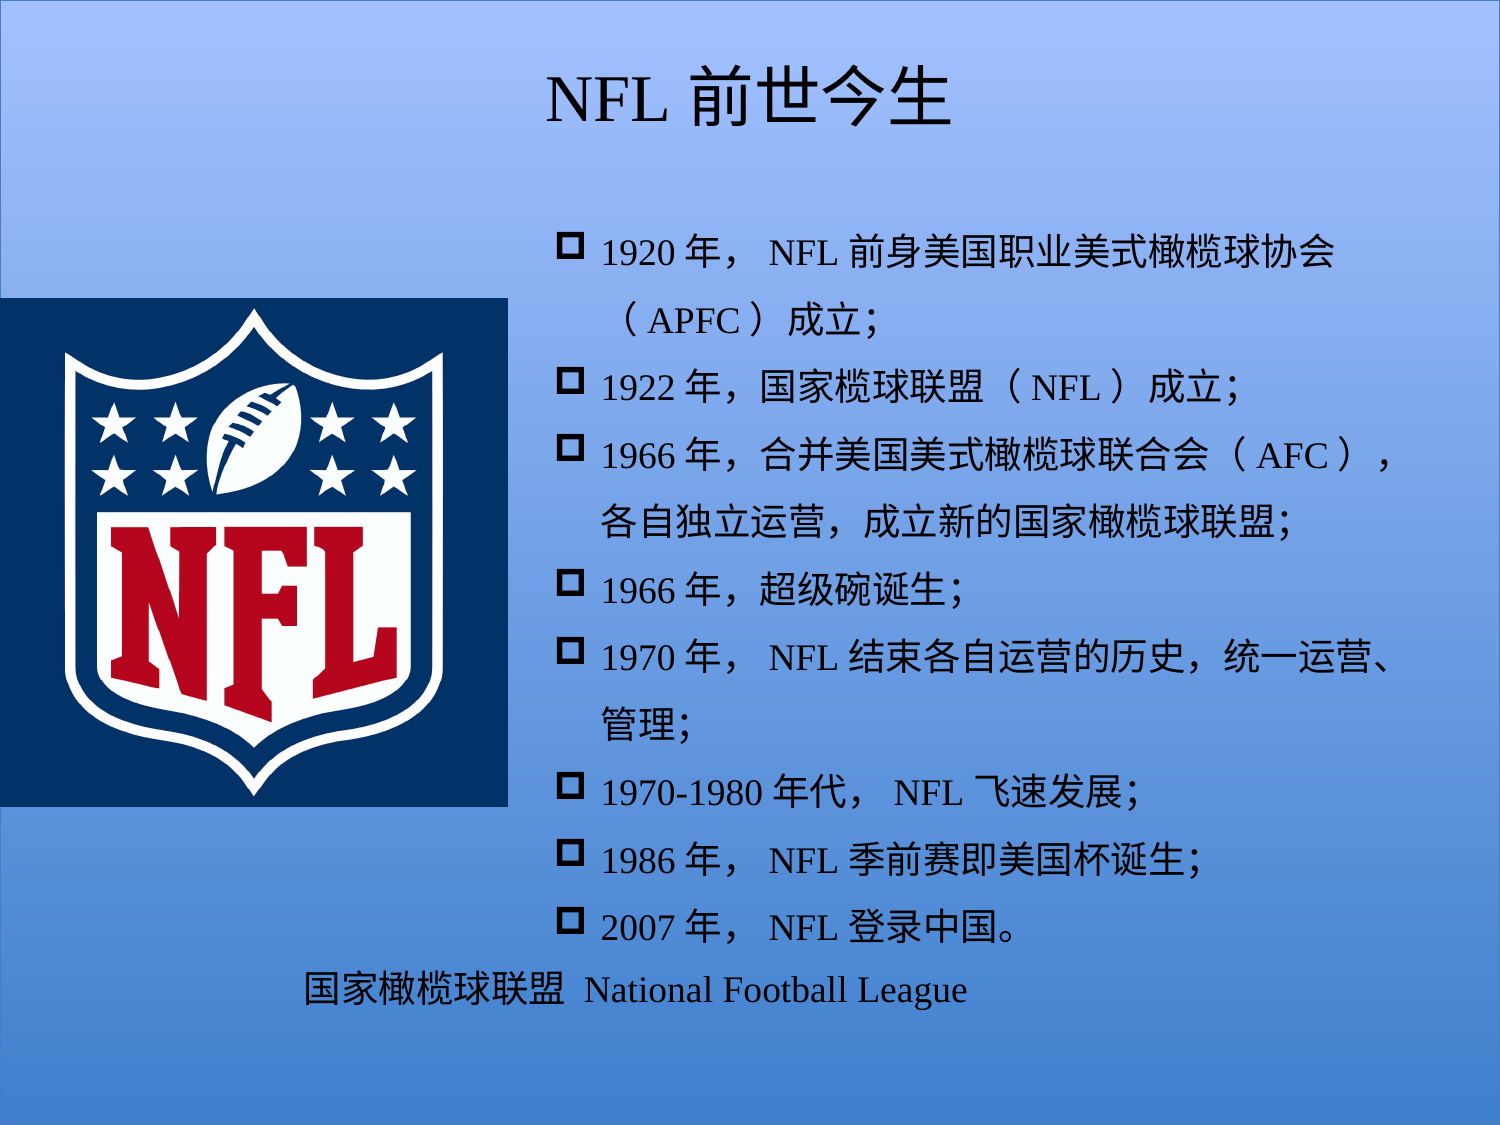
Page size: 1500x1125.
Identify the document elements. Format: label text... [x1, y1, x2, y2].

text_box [0, 197, 1437, 1019]
text_box NFL前世今生 [0, 46, 1500, 142]
